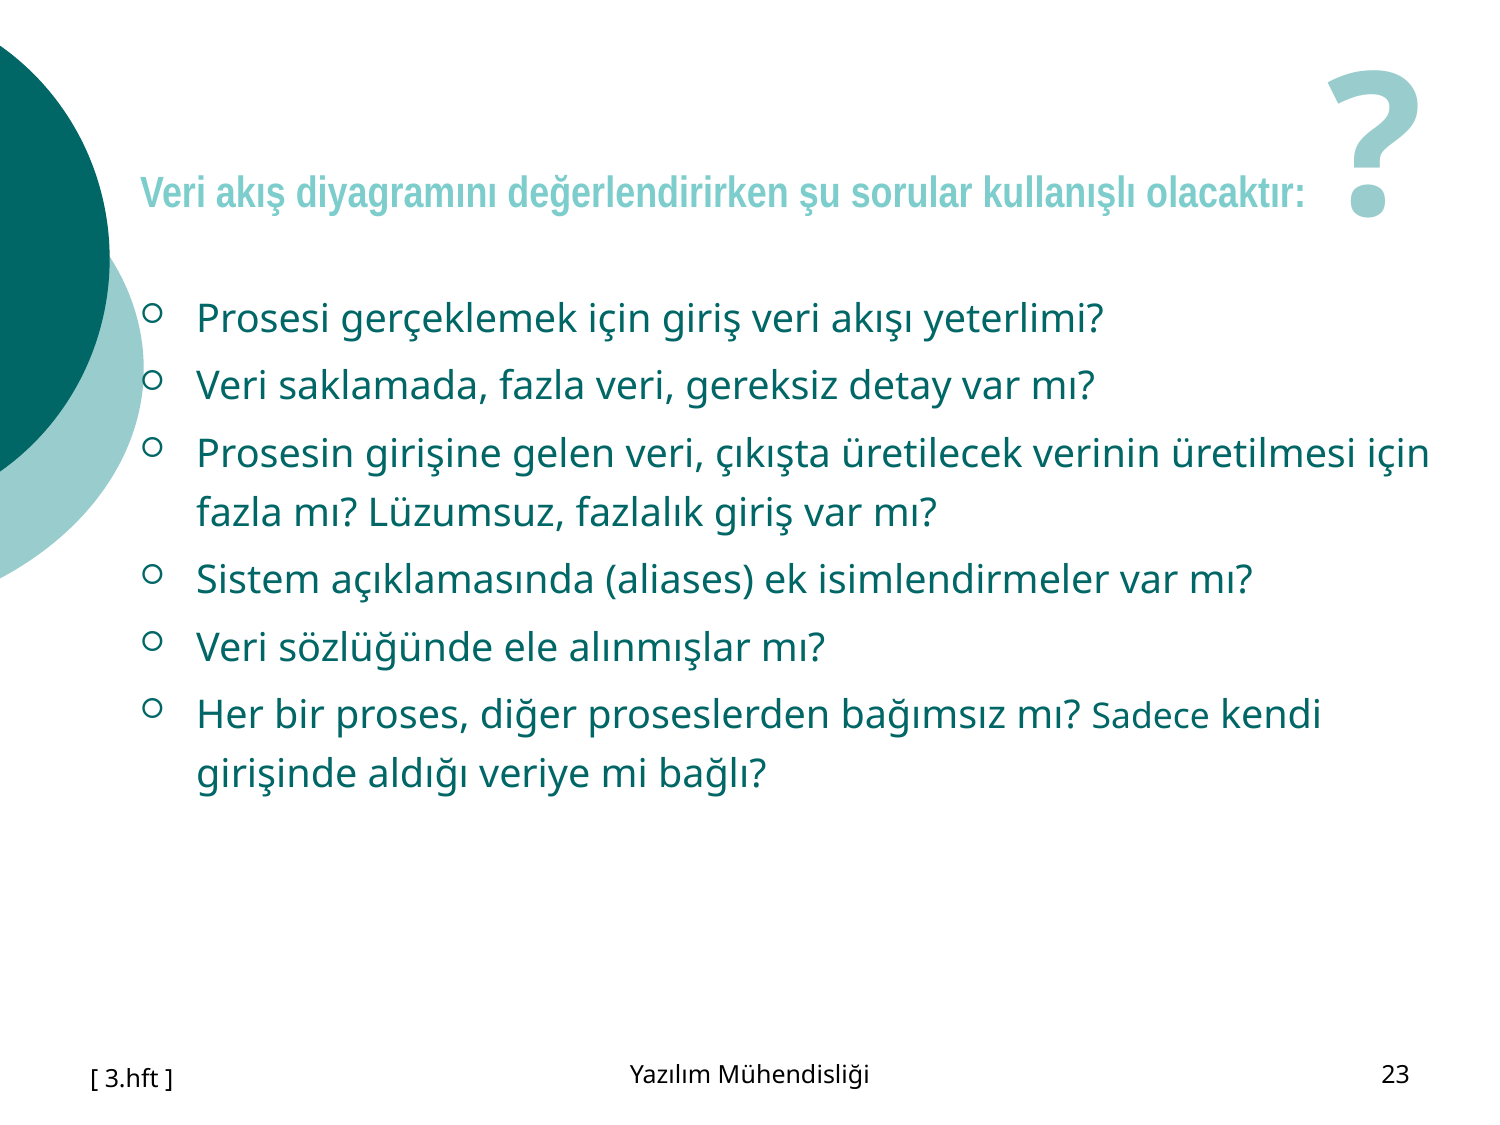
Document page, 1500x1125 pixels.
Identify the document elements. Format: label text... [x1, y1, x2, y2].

footer Yazılım Mühendisliği [512, 1024, 988, 1101]
slide_number 23 [1074, 1024, 1426, 1101]
title ? [1312, 74, 1476, 263]
list Veri akış diyagramını değerlendirirken şu sorular kullanışlı olacaktır: Prosesi gerçeklemek için giriş veri akışı yeterlimi? Veri saklamada, fazla veri, gereksiz detay var mı? Prosesin girişine gelen veri, çıkışta üretilecek verinin üretilmesi için fazla mı? Lüzumsuz, fazlalık giriş var mı? Sistem açıklamasında (aliases) ek isimlendirmeler var mı? Veri sözlüğünde ele alınmışlar mı? Her bir proses, diğer proseslerden bağımsız mı? Sadece kendi girişinde aldığı veriye mi bağlı? [124, 162, 1477, 1006]
slide_number [ 3.hft ] [74, 1024, 426, 1101]
